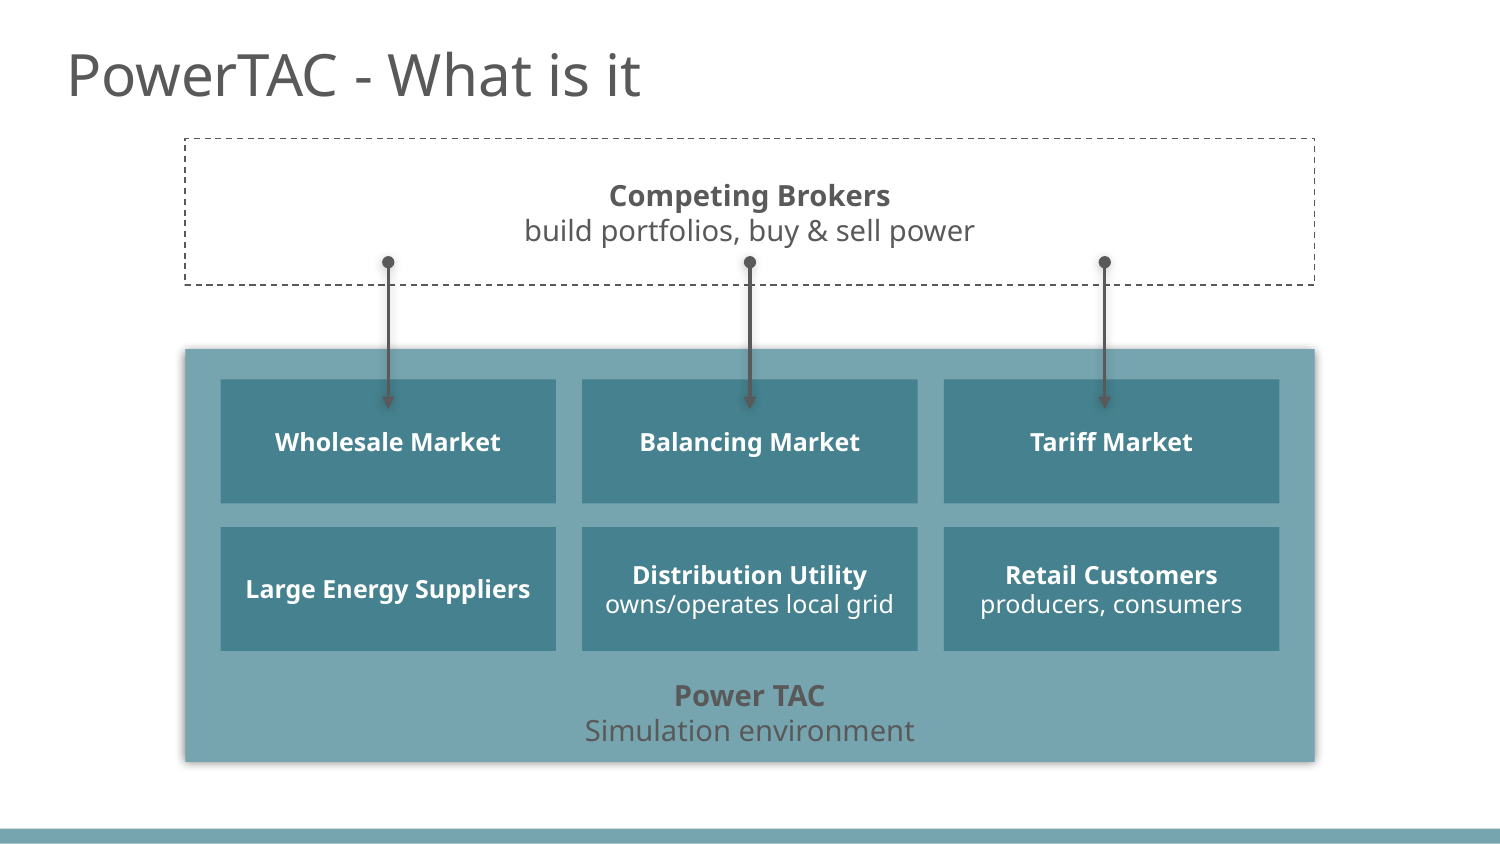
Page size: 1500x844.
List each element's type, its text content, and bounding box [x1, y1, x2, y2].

text_box [0, 828, 1500, 844]
text_box Distribution Utility owns/operates local grid [582, 527, 918, 651]
text_box Retail Customers producers, consumers [943, 527, 1280, 651]
text_box Power TAC Simulation environment [185, 349, 1315, 762]
text_box Tariff Market [943, 379, 1280, 504]
text_box Wholesale Market [220, 379, 556, 504]
title PowerTAC - What is it [51, 23, 1449, 117]
text_box Balancing Market [582, 379, 918, 504]
text_box Competing Brokers build portfolios, buy & sell power [185, 138, 1315, 286]
text_box Large Energy Suppliers [220, 527, 556, 651]
